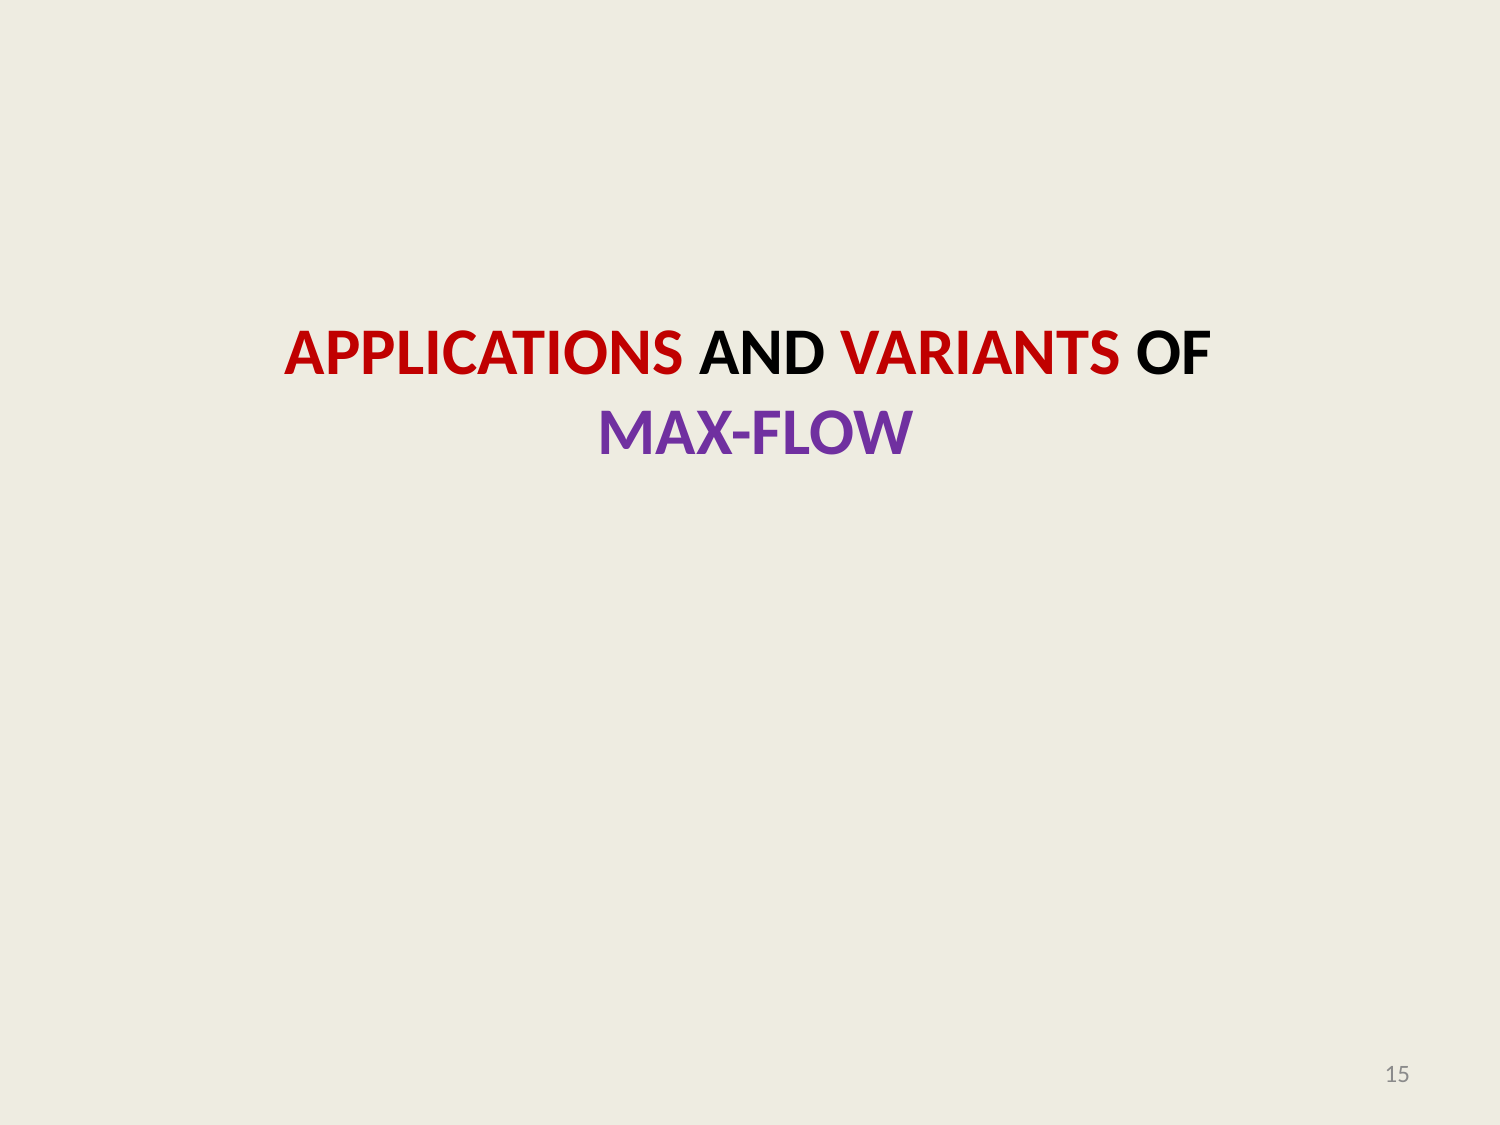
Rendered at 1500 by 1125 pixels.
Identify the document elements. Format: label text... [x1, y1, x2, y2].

slide_number 15 [1074, 1042, 1425, 1103]
title Applications and Variants Of Max-Flow [118, 299, 1394, 524]
